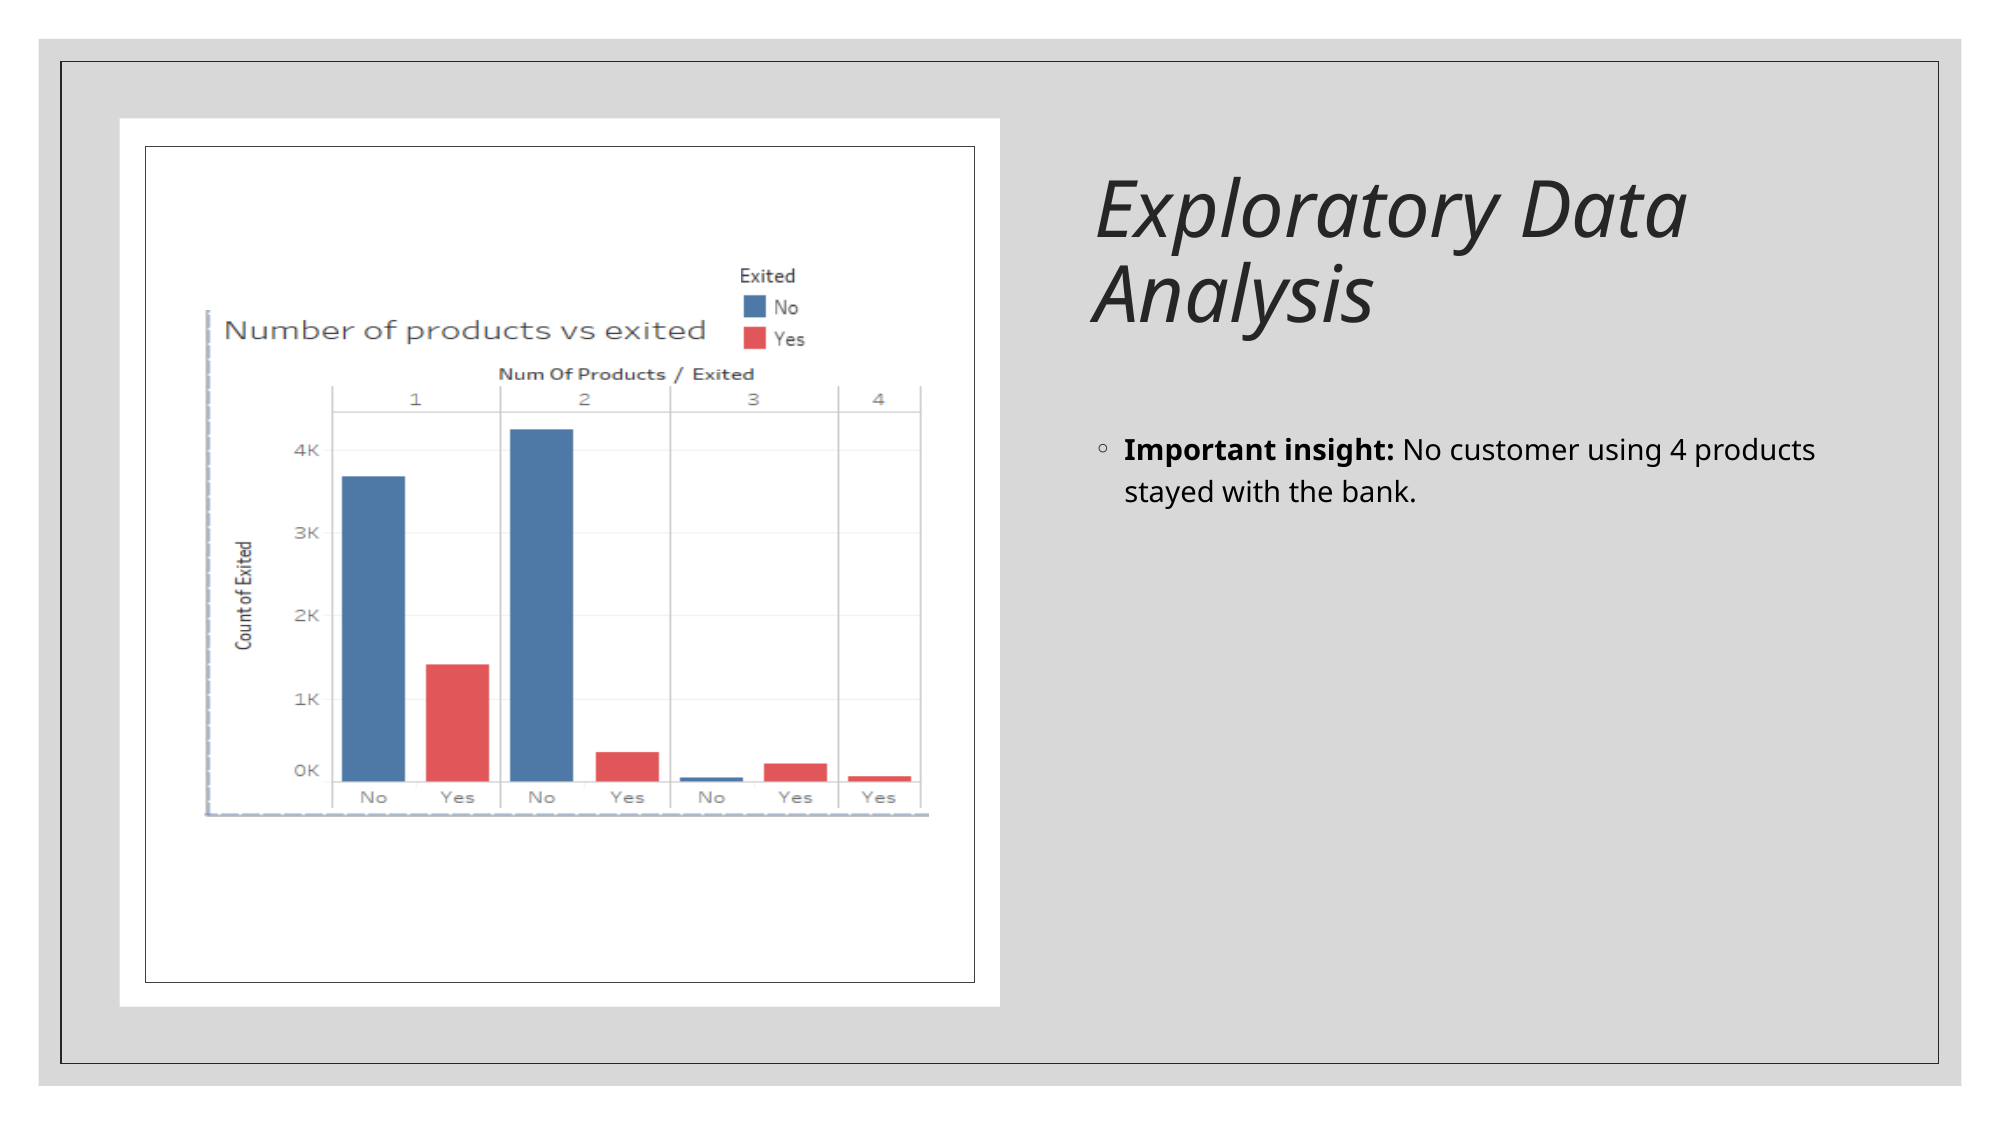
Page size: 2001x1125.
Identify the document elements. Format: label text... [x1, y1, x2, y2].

text_box [119, 118, 1000, 1007]
list Important insight: No customer using 4 products stayed with the bank. [1079, 416, 1893, 990]
text_box [145, 146, 975, 983]
picture [204, 267, 955, 817]
title Exploratory Data Analysis [1079, 119, 1893, 390]
